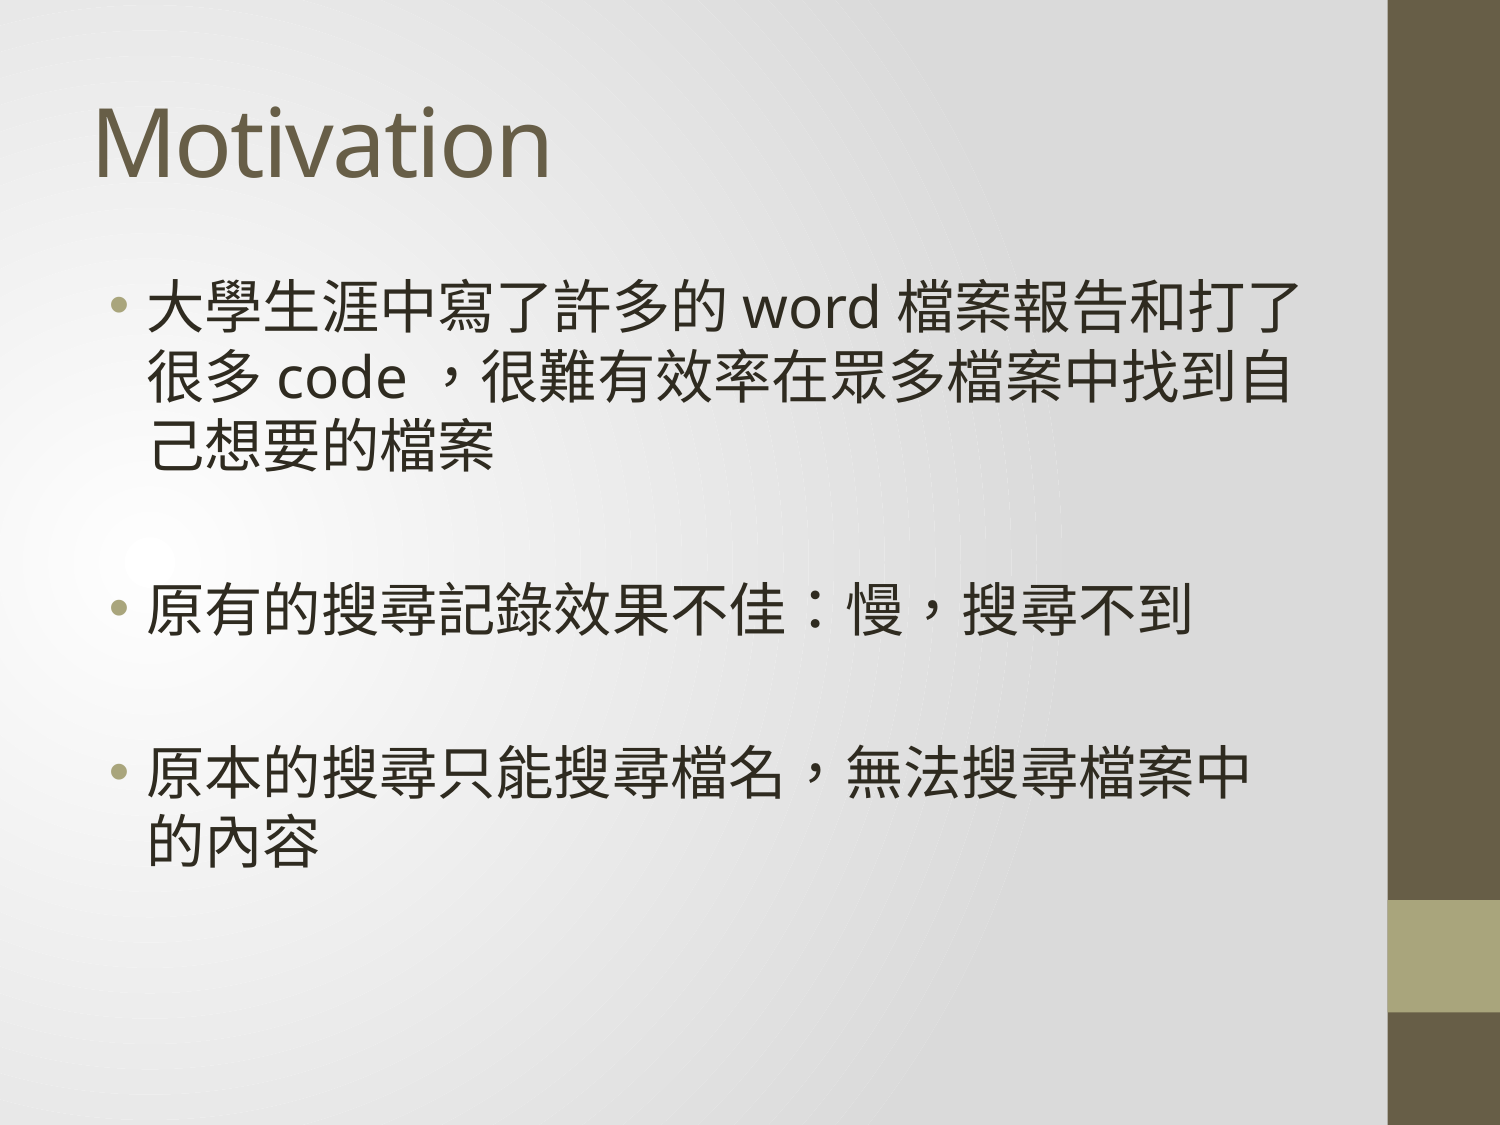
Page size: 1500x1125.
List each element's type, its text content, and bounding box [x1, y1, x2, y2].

list 大學生涯中寫了許多的word檔案報告和打了很多code，很難有效率在眾多檔案中找到自己想要的檔案 原有的搜尋記錄效果不佳：慢，搜尋不到 原本的搜尋只能搜尋檔名，無法搜尋檔案中的內容 [75, 262, 1325, 1050]
title Motivation [75, 45, 1325, 233]
